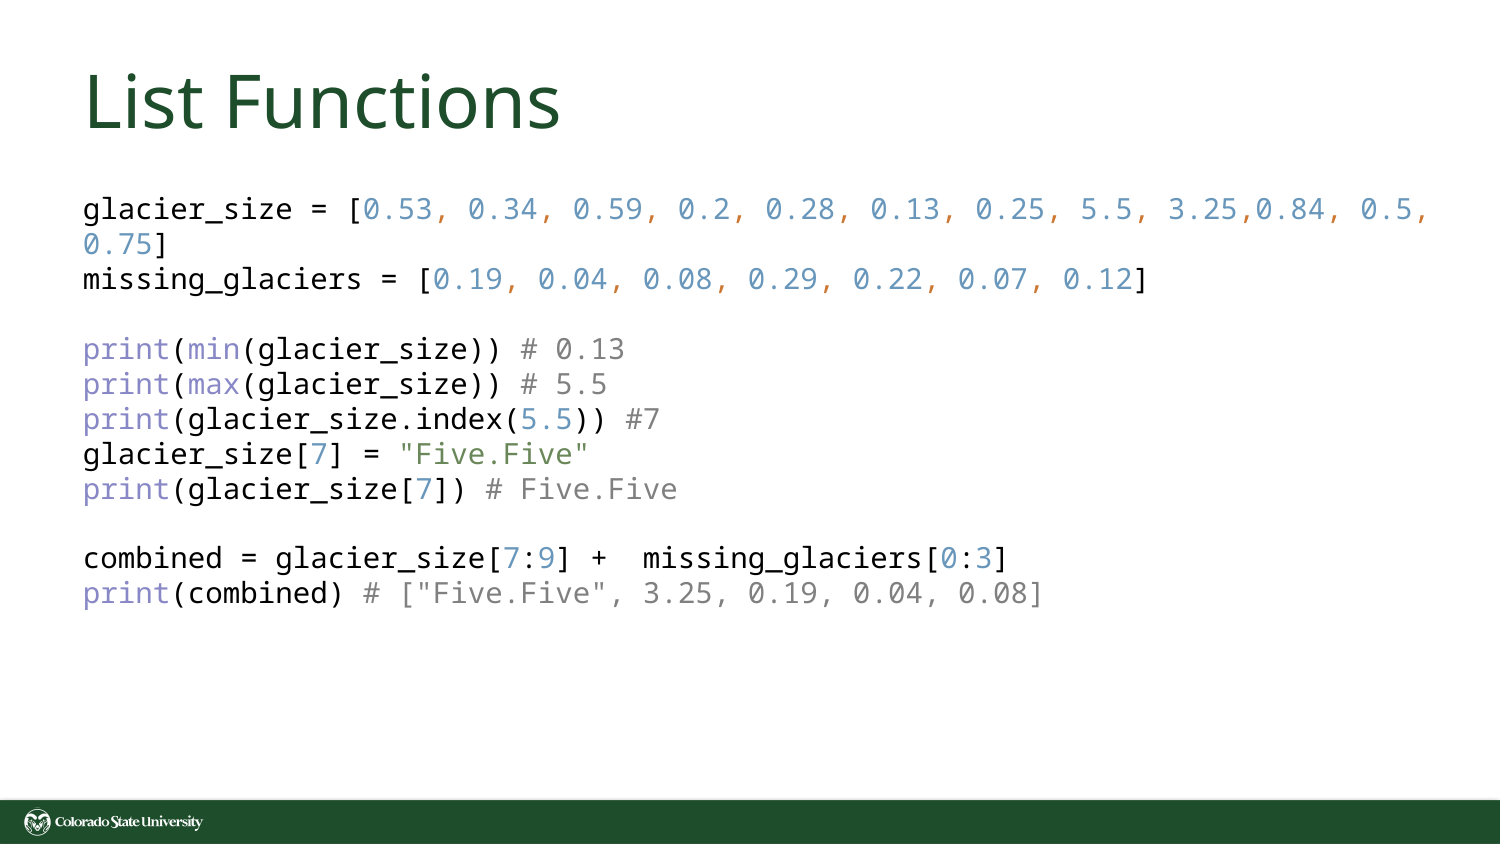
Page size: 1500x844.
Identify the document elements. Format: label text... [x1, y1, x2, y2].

title List Functions [68, 38, 1432, 159]
text_box glacier_size = [0.53, 0.34, 0.59, 0.2, 0.28, 0.13, 0.25, 5.5, 3.25,0.84, 0.5, 0.75] missing_glaciers = [0.19, 0.04, 0.08, 0.29, 0.22, 0.07, 0.12] print(min(glacier_size)) # 0.13 print(max(glacier_size)) # 5.5 print(glacier_size.index(5.5)) #7 glacier_size[7] = "Five.Five" print(glacier_size[7]) # Five.Five combined = glacier_size[7:9] + missing_glaciers[0:3] print(combined) # ["Five.Five", 3.25, 0.19, 0.04, 0.08] [68, 182, 1446, 618]
picture [16, 800, 211, 844]
